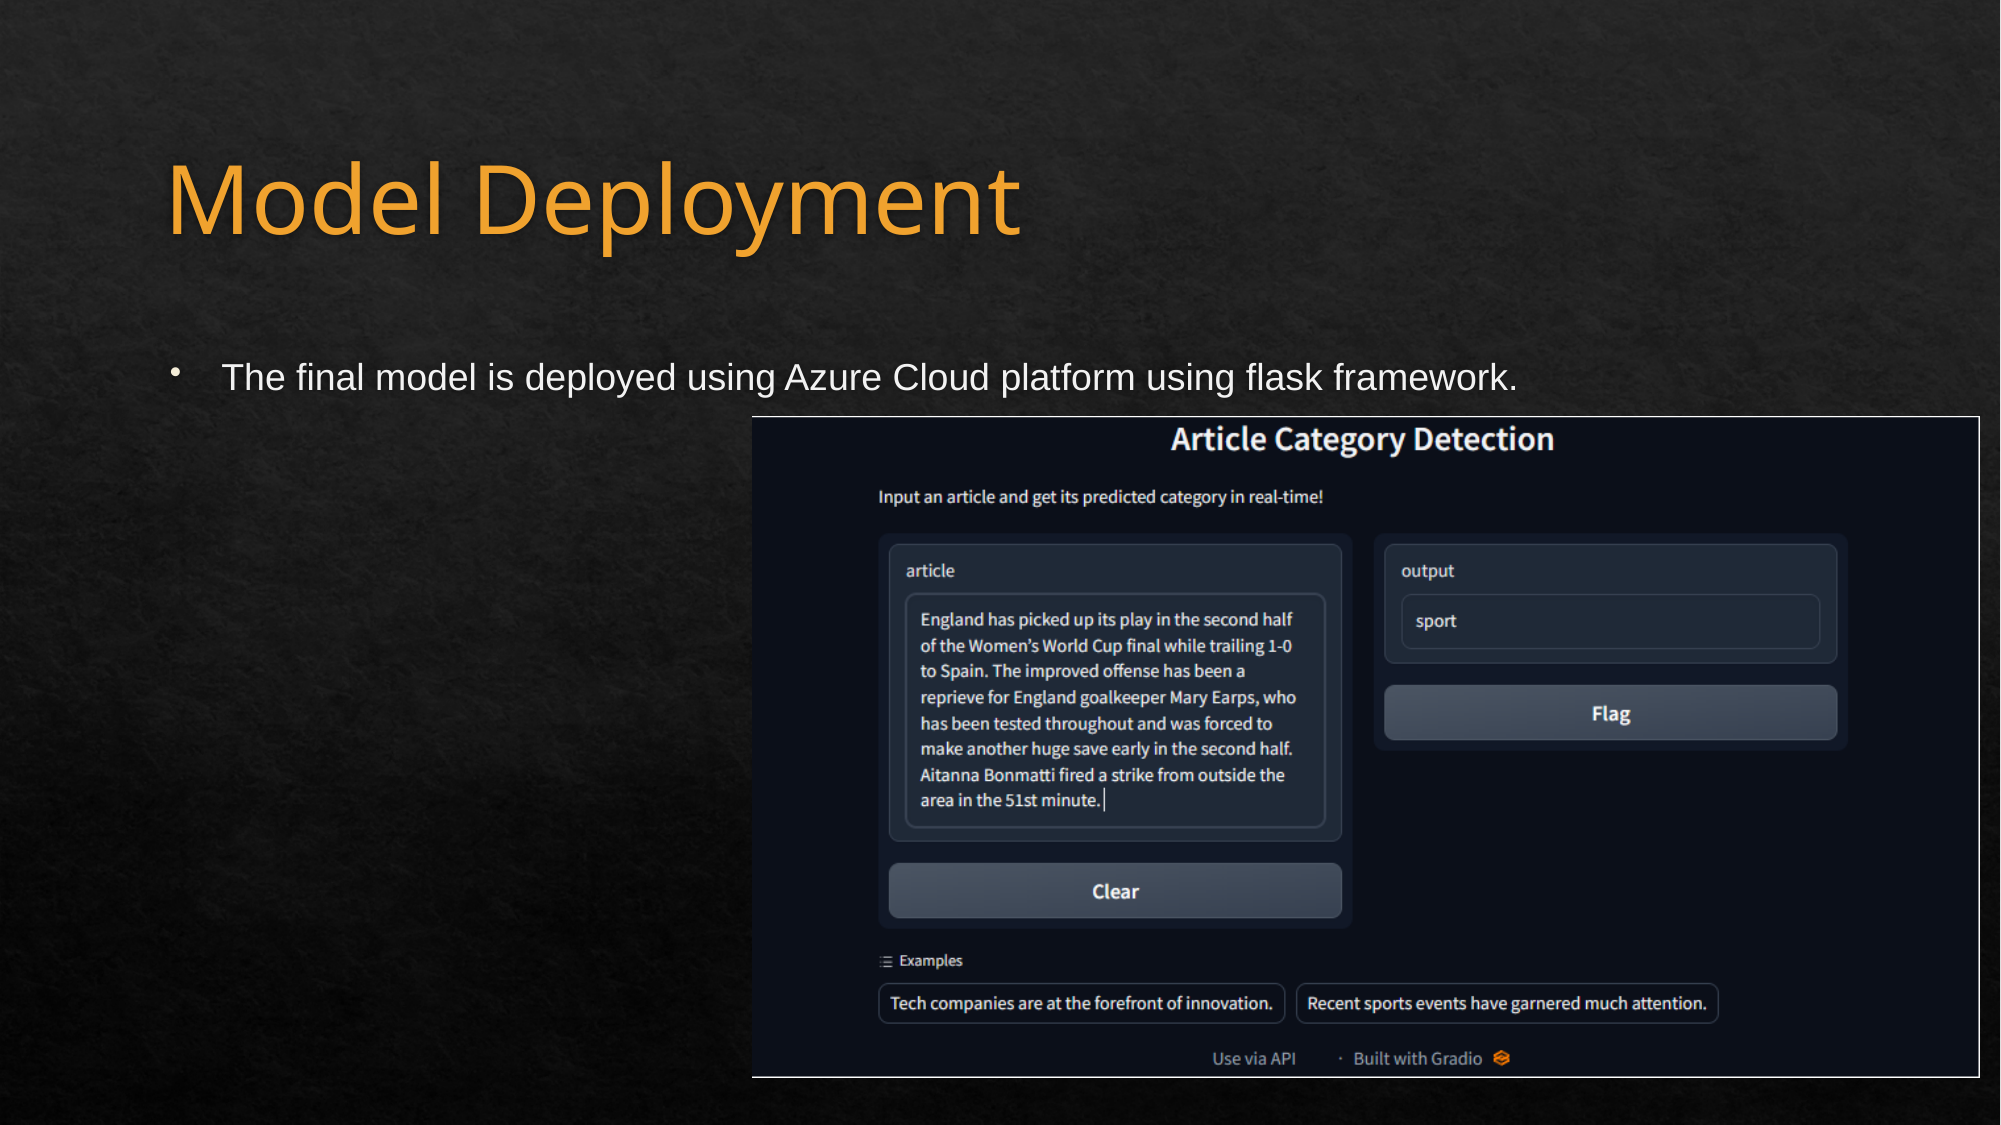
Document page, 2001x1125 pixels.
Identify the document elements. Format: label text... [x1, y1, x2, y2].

picture [752, 416, 1980, 1079]
list The final model is deployed using Azure Cloud platform using flask framework. [149, 340, 1849, 950]
title Model Deployment [149, 99, 1849, 307]
